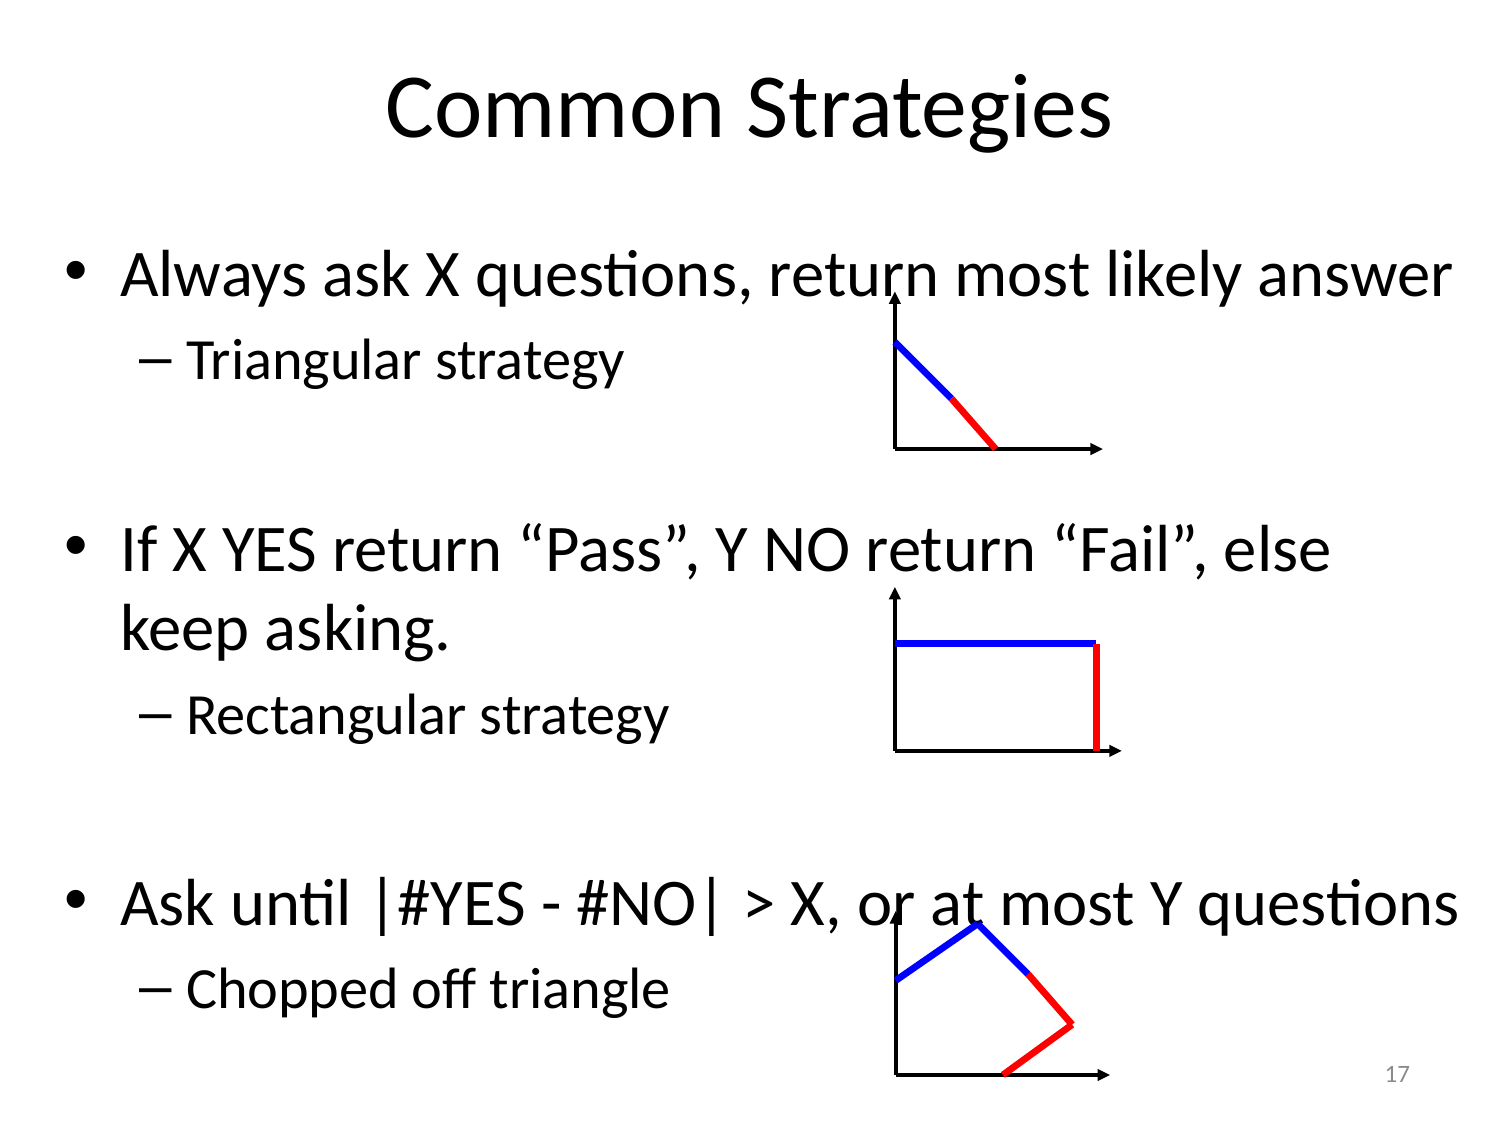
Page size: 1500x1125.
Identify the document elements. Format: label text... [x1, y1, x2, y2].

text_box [977, 923, 1029, 975]
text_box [948, 401, 1000, 447]
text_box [894, 341, 952, 399]
title Common Strategies [75, 22, 1425, 180]
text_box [1002, 1024, 1073, 1076]
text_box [895, 923, 976, 981]
slide_number 17 [1074, 1042, 1425, 1103]
list Always ask X questions, return most likely answer Triangular strategy If X YES return “Pass”, Y NO return “Fail”, else keep asking. Rectangular strategy Ask until |#YES - #NO| > X, or at most Y questions Chopped off triangle [49, 222, 1481, 1035]
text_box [1024, 977, 1076, 1022]
